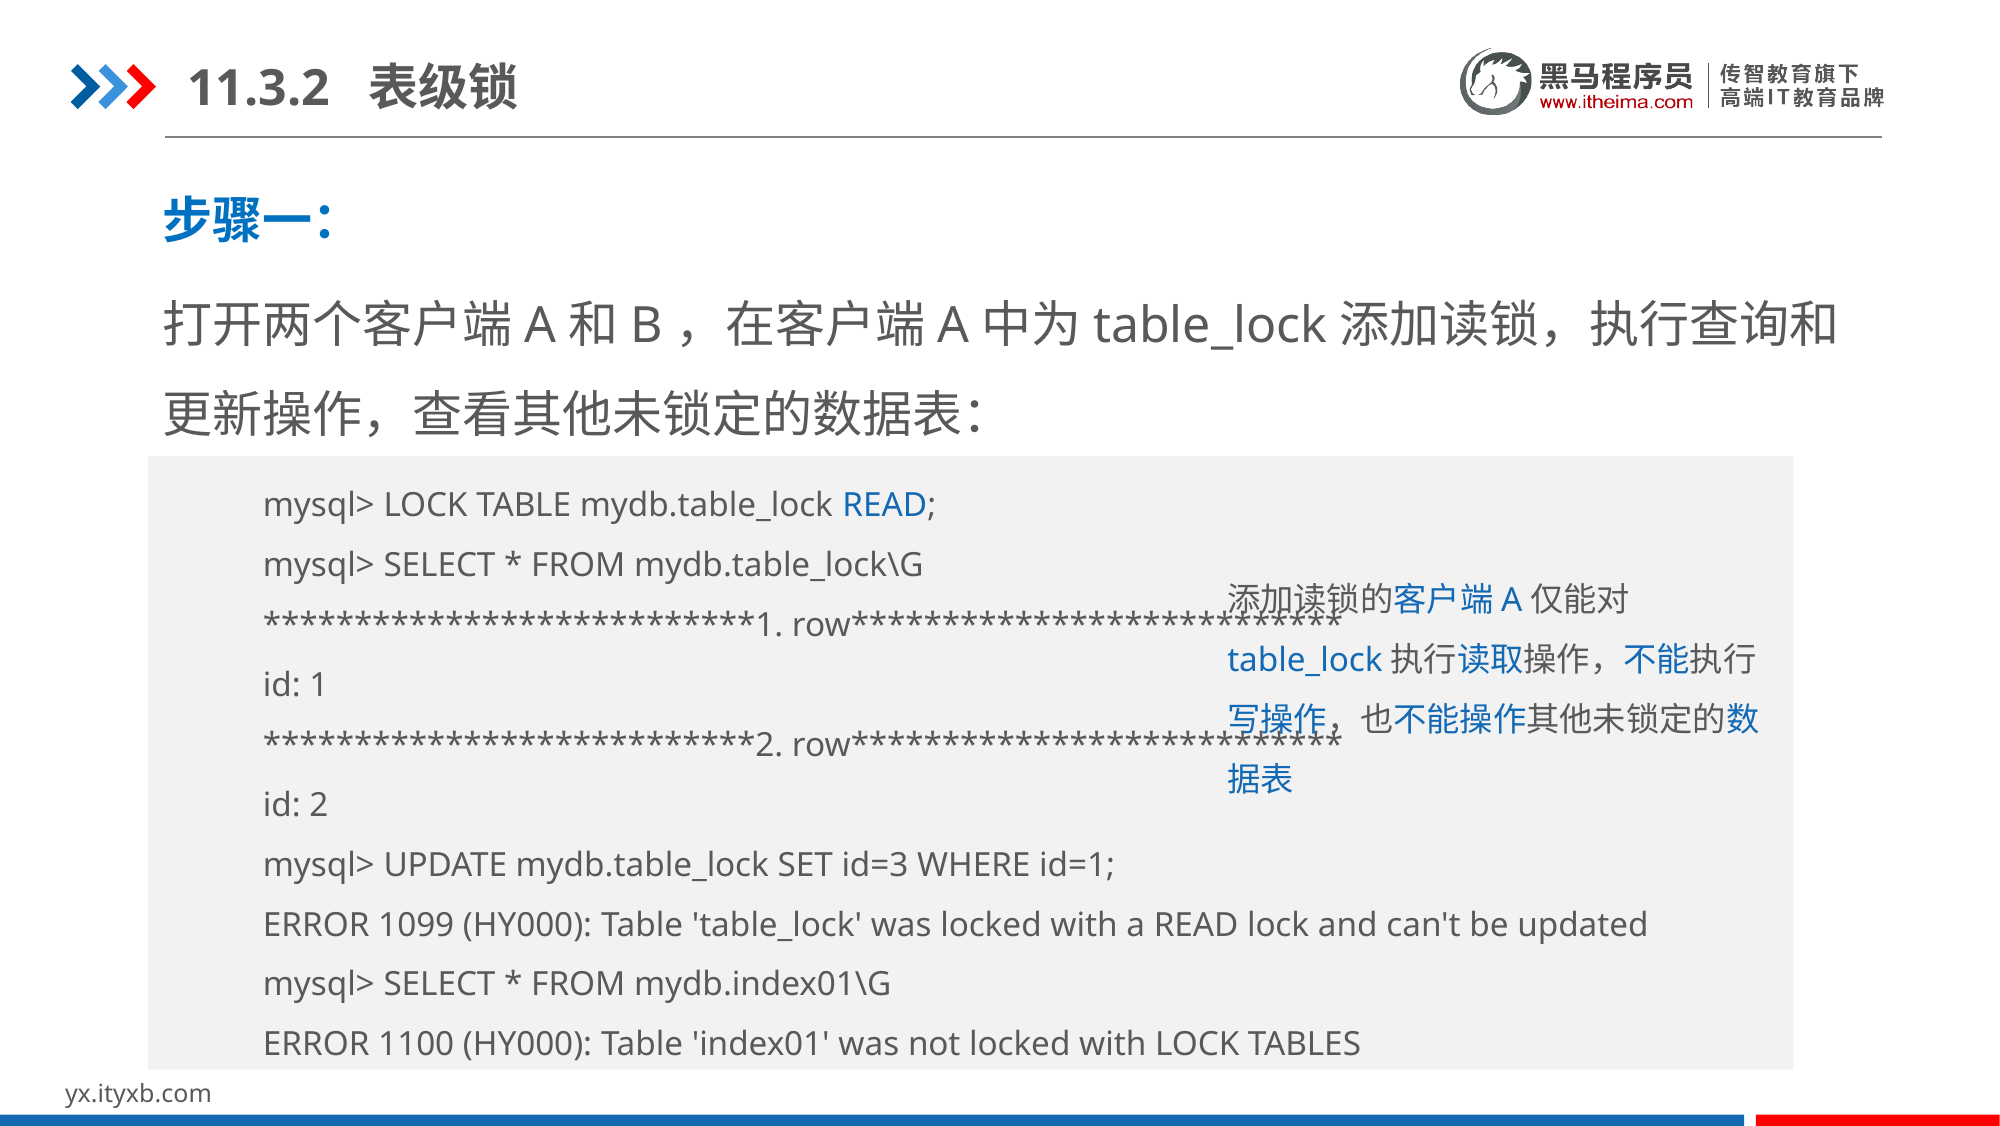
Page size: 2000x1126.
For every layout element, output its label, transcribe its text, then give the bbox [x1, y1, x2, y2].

text_box 11.3.2 表级锁 [187, 43, 1047, 127]
text_box 添加读锁的客户端A仅能对table_lock执行读取操作，不能执行写操作，也不能操作其他未锁定的数据表 [1212, 550, 1804, 805]
text_box mysql> LOCK TABLE mydb.table_lock READ; mysql> SELECT * FROM mydb.table_lock\G ***************************1. row*************************** id: 1 ***************************2. row*************************** id: 2 mysql> UPDATE mydb.table_lock SET id=3 WHERE id=1; ERROR 1099 (HY000): Table 'table_lock' was locked with a READ lock and can't be updated mysql> SELECT * FROM mydb.index01\G ERROR 1100 (HY000): Table 'index01' was not locked with LOCK TABLES [148, 456, 1794, 1070]
text_box 步骤一： [148, 180, 894, 255]
text_box 打开两个客户端A和B，在客户端A中为table_lock添加读锁，执行查询和更新操作，查看其他未锁定的数据表： [148, 255, 1865, 451]
picture [1460, 48, 1887, 115]
